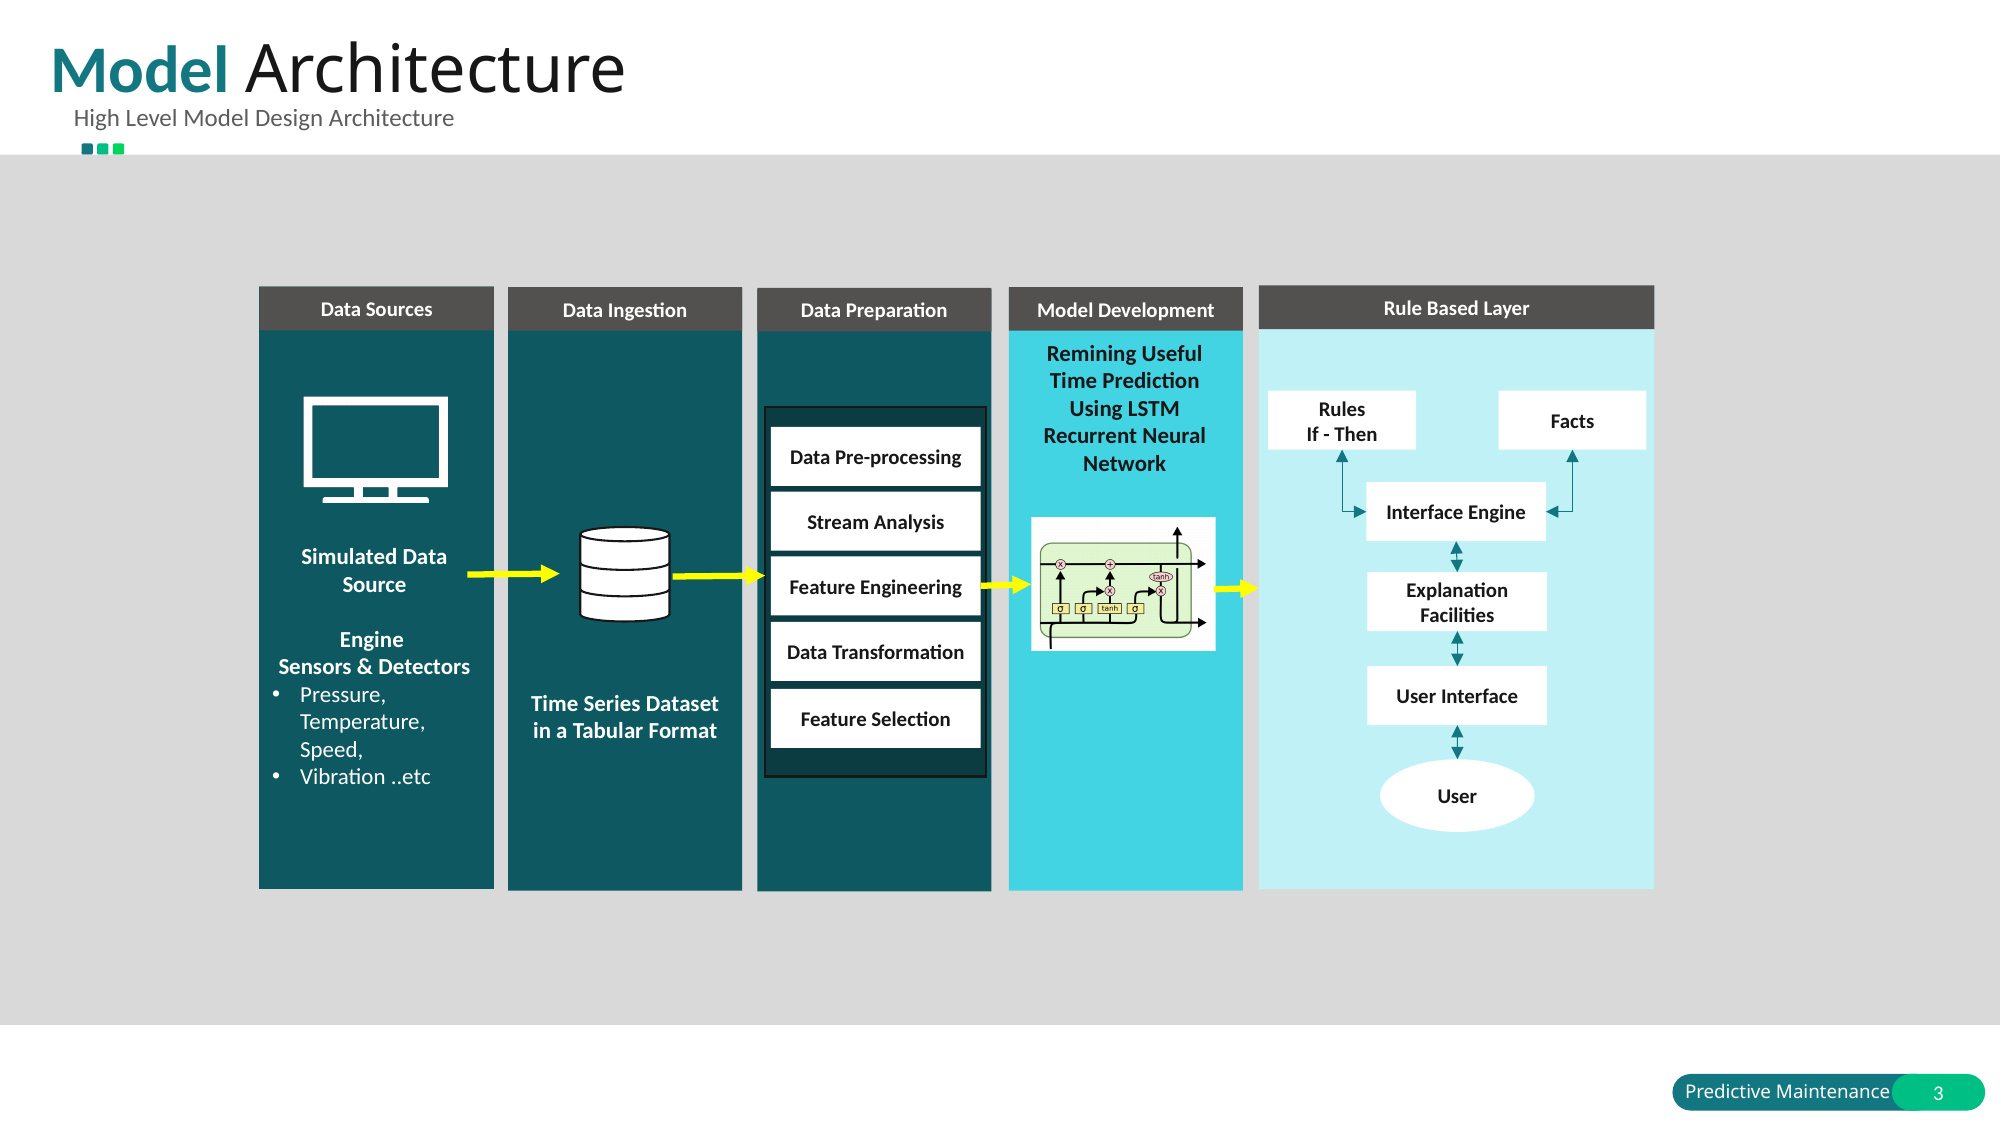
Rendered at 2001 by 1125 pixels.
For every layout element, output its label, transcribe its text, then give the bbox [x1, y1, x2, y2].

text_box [81, 143, 125, 155]
text_box Predictive Maintenance [1670, 1072, 1905, 1110]
text_box Model Architecture [35, 17, 643, 113]
slide_number 3 [1898, 1062, 1979, 1123]
text_box [1979, 1077, 1987, 1108]
text_box [0, 154, 2000, 1026]
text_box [257, 285, 1655, 892]
text_box High Level Model Design Architecture [59, 113, 471, 140]
